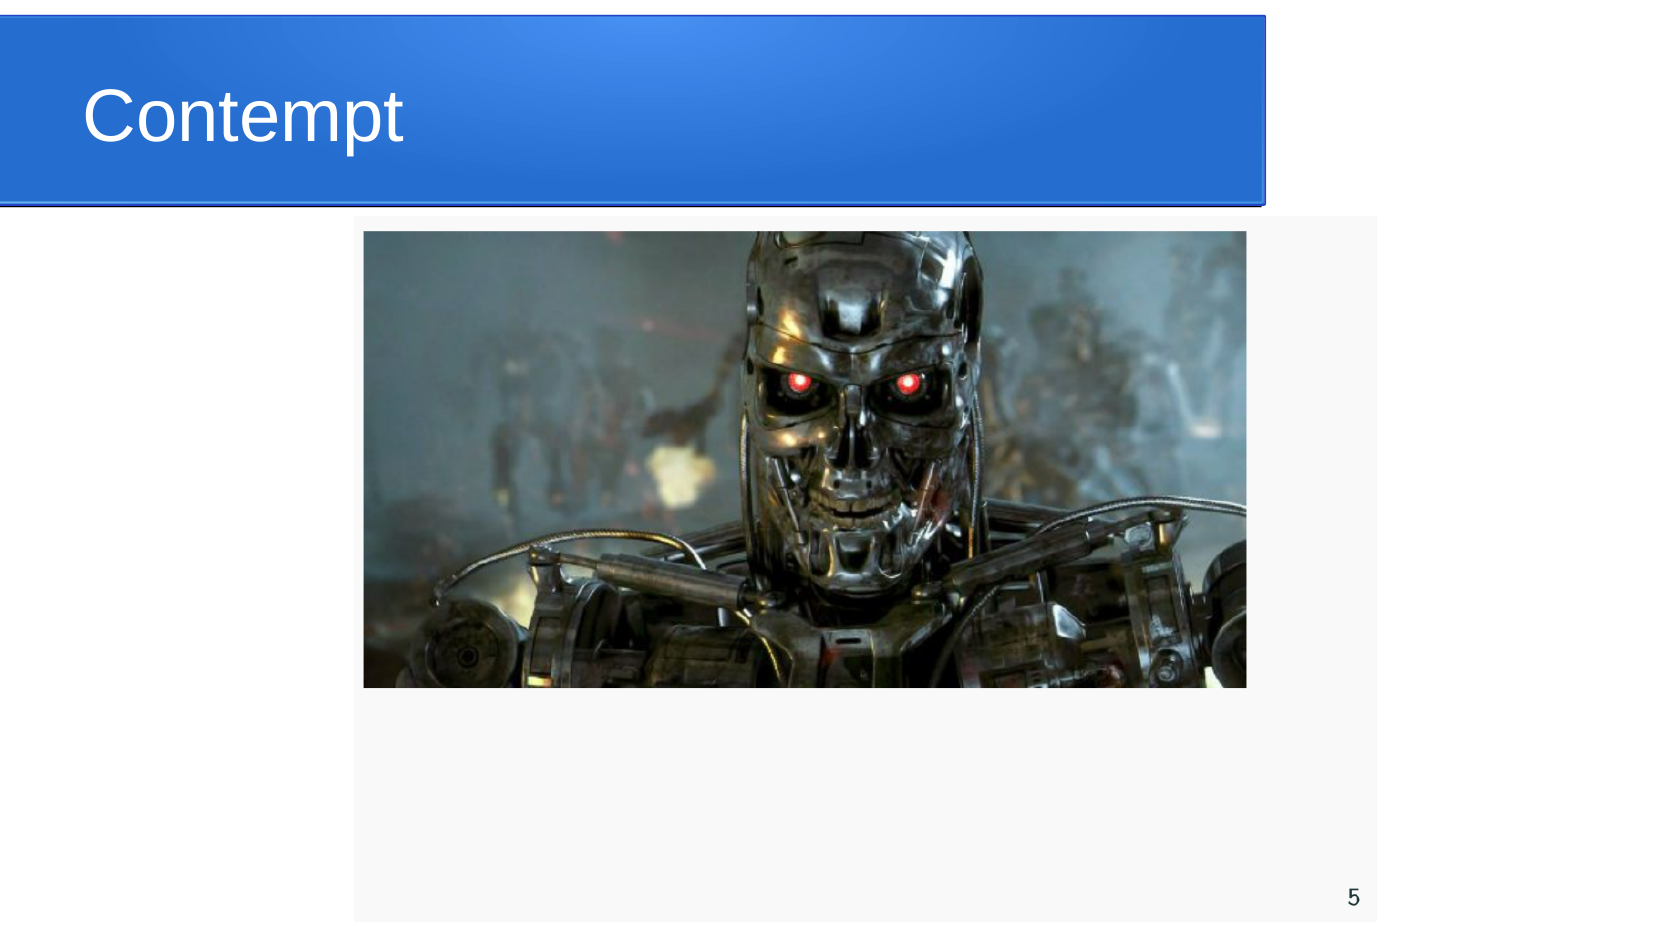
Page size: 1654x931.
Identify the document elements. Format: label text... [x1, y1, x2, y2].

picture [354, 216, 1378, 922]
text_box Contempt [82, 35, 1235, 189]
picture [0, 13, 1269, 211]
